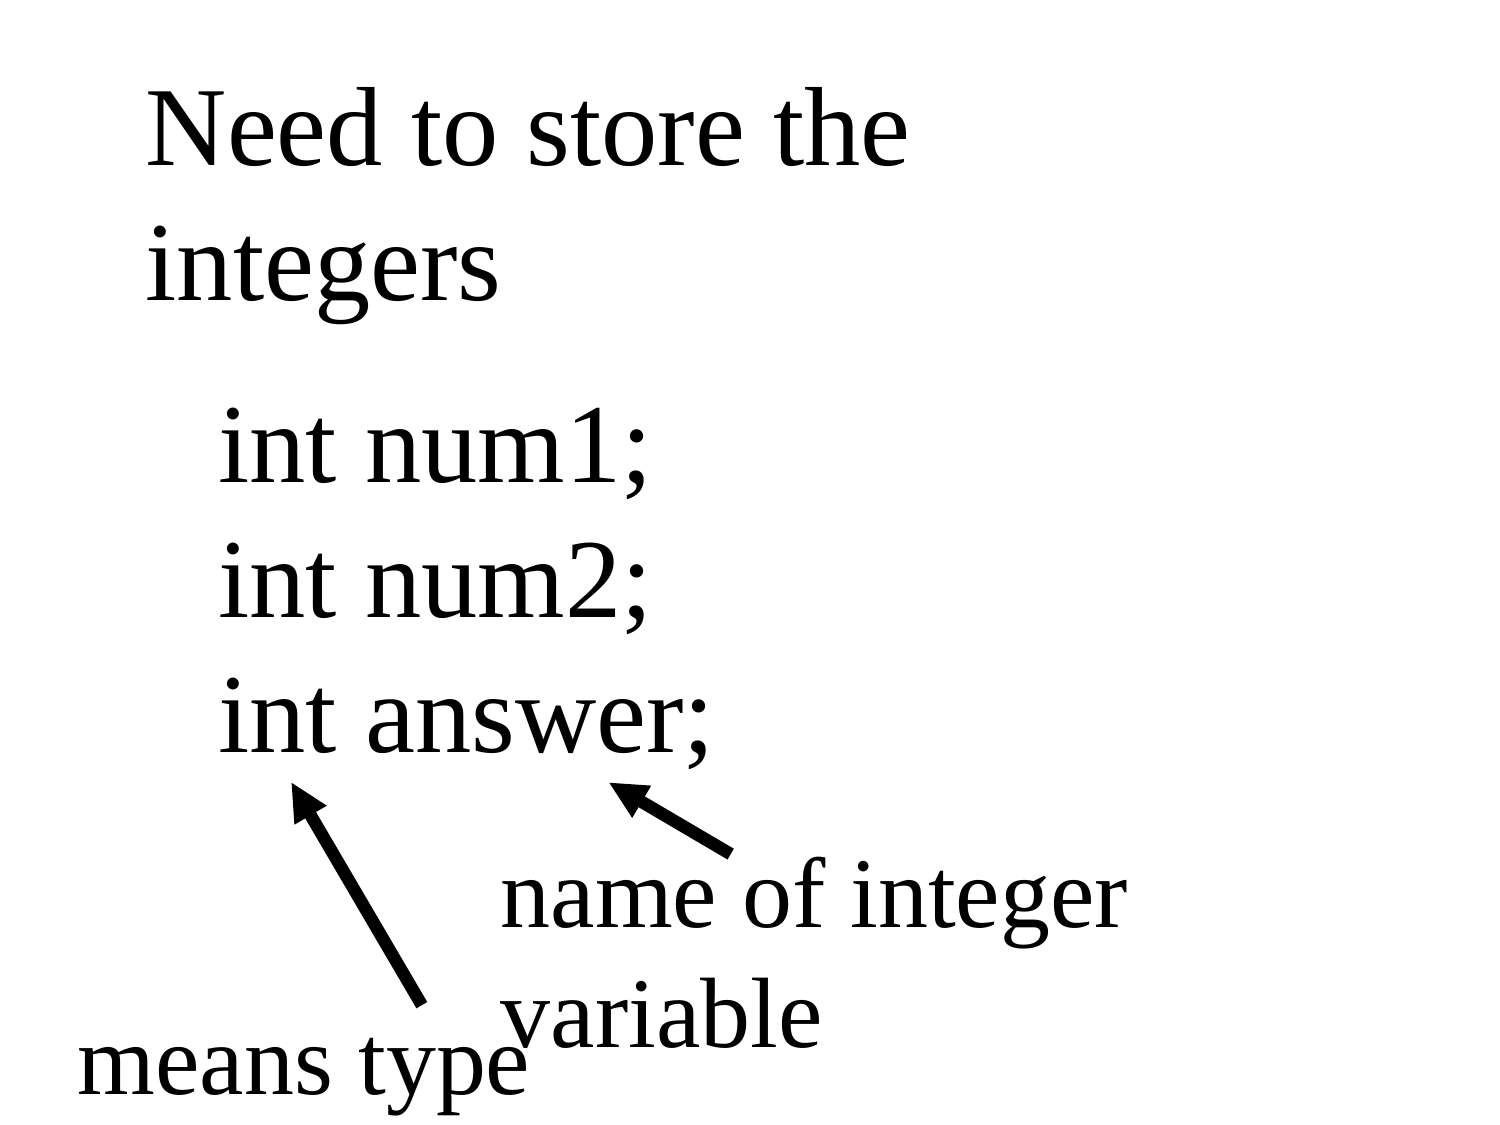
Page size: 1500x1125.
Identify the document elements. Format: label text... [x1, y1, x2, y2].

text_box means type integer [63, 986, 849, 1125]
text_box int num1; int num2; int answer; [203, 362, 731, 783]
text_box Need to store the integers [130, 45, 1311, 331]
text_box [609, 782, 731, 855]
text_box name of integer variable [485, 819, 1491, 1075]
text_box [291, 782, 423, 1006]
